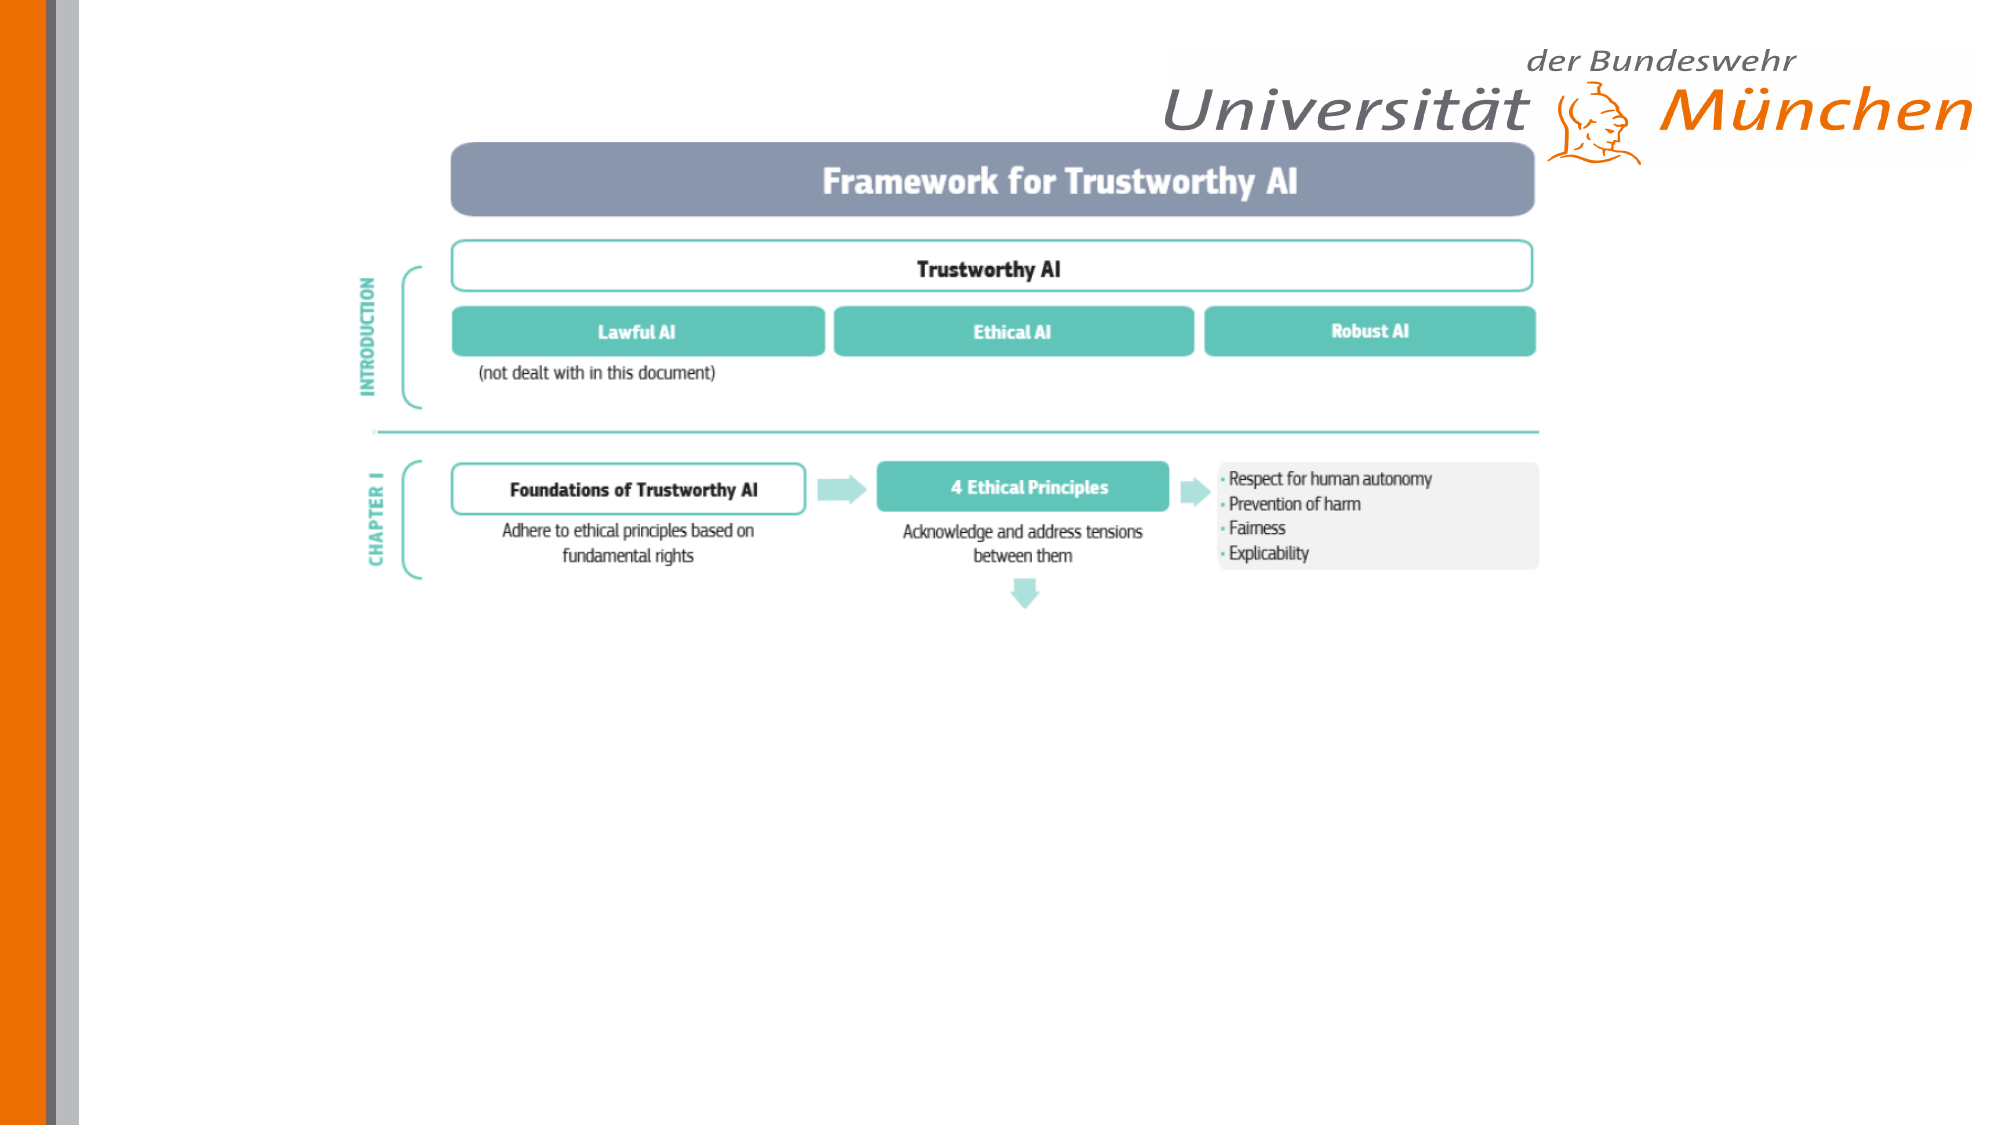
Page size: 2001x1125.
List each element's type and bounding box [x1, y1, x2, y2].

picture [0, 0, 79, 1125]
picture [345, 49, 1972, 618]
